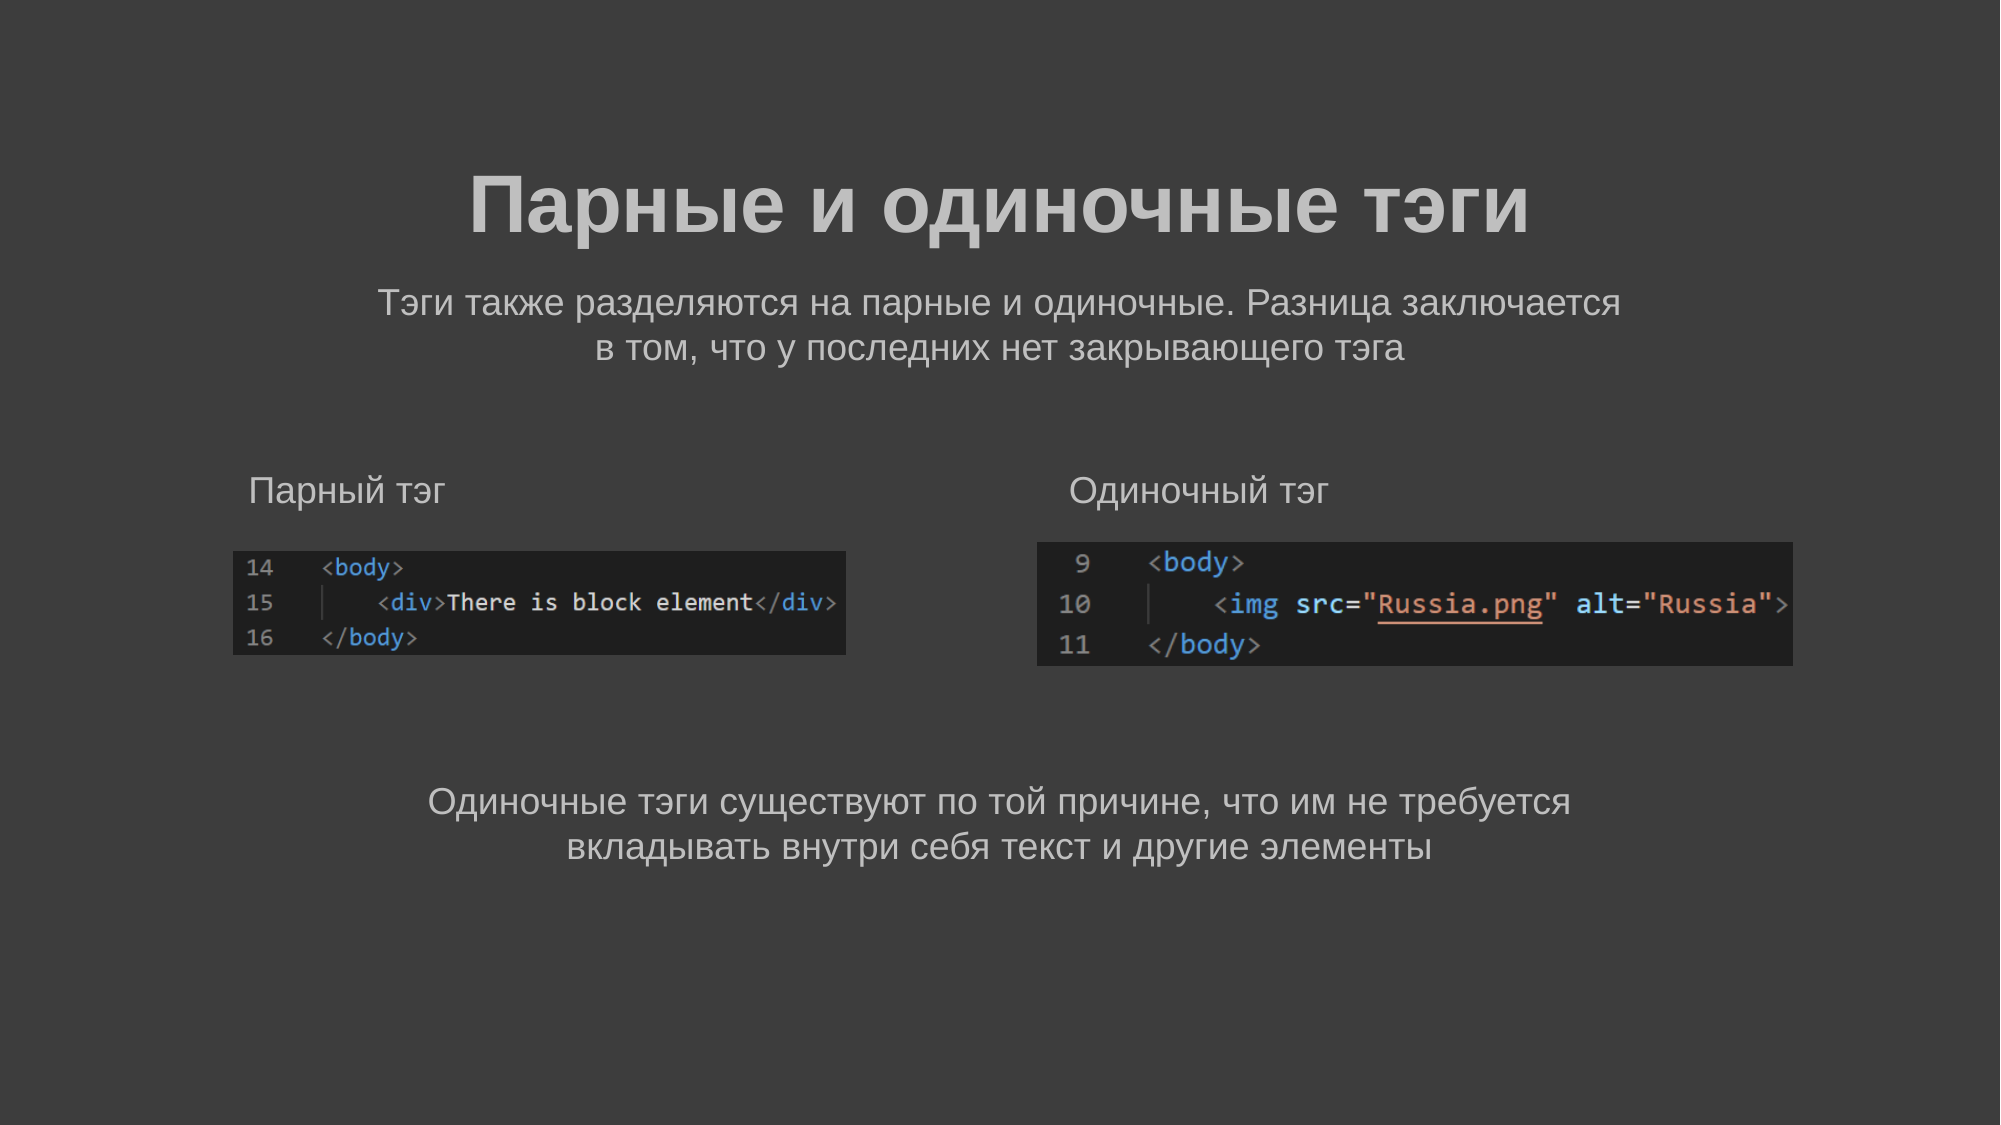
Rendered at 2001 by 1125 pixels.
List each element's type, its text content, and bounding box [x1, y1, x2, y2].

title Парные и одиночные тэги [173, 153, 1827, 258]
text_box Одиночные тэги существуют по той причине, что им не требуется вкладывать внутри себя текст и другие элементы [354, 769, 1646, 875]
picture [233, 551, 846, 655]
text_box Парный тэг [233, 458, 684, 519]
picture [1037, 542, 1793, 666]
text_box Тэги также разделяются на парные и одиночные. Разница заключается в том, что у последних нет закрывающего тэга [354, 270, 1646, 376]
text_box Одиночный тэг [1053, 458, 1504, 519]
